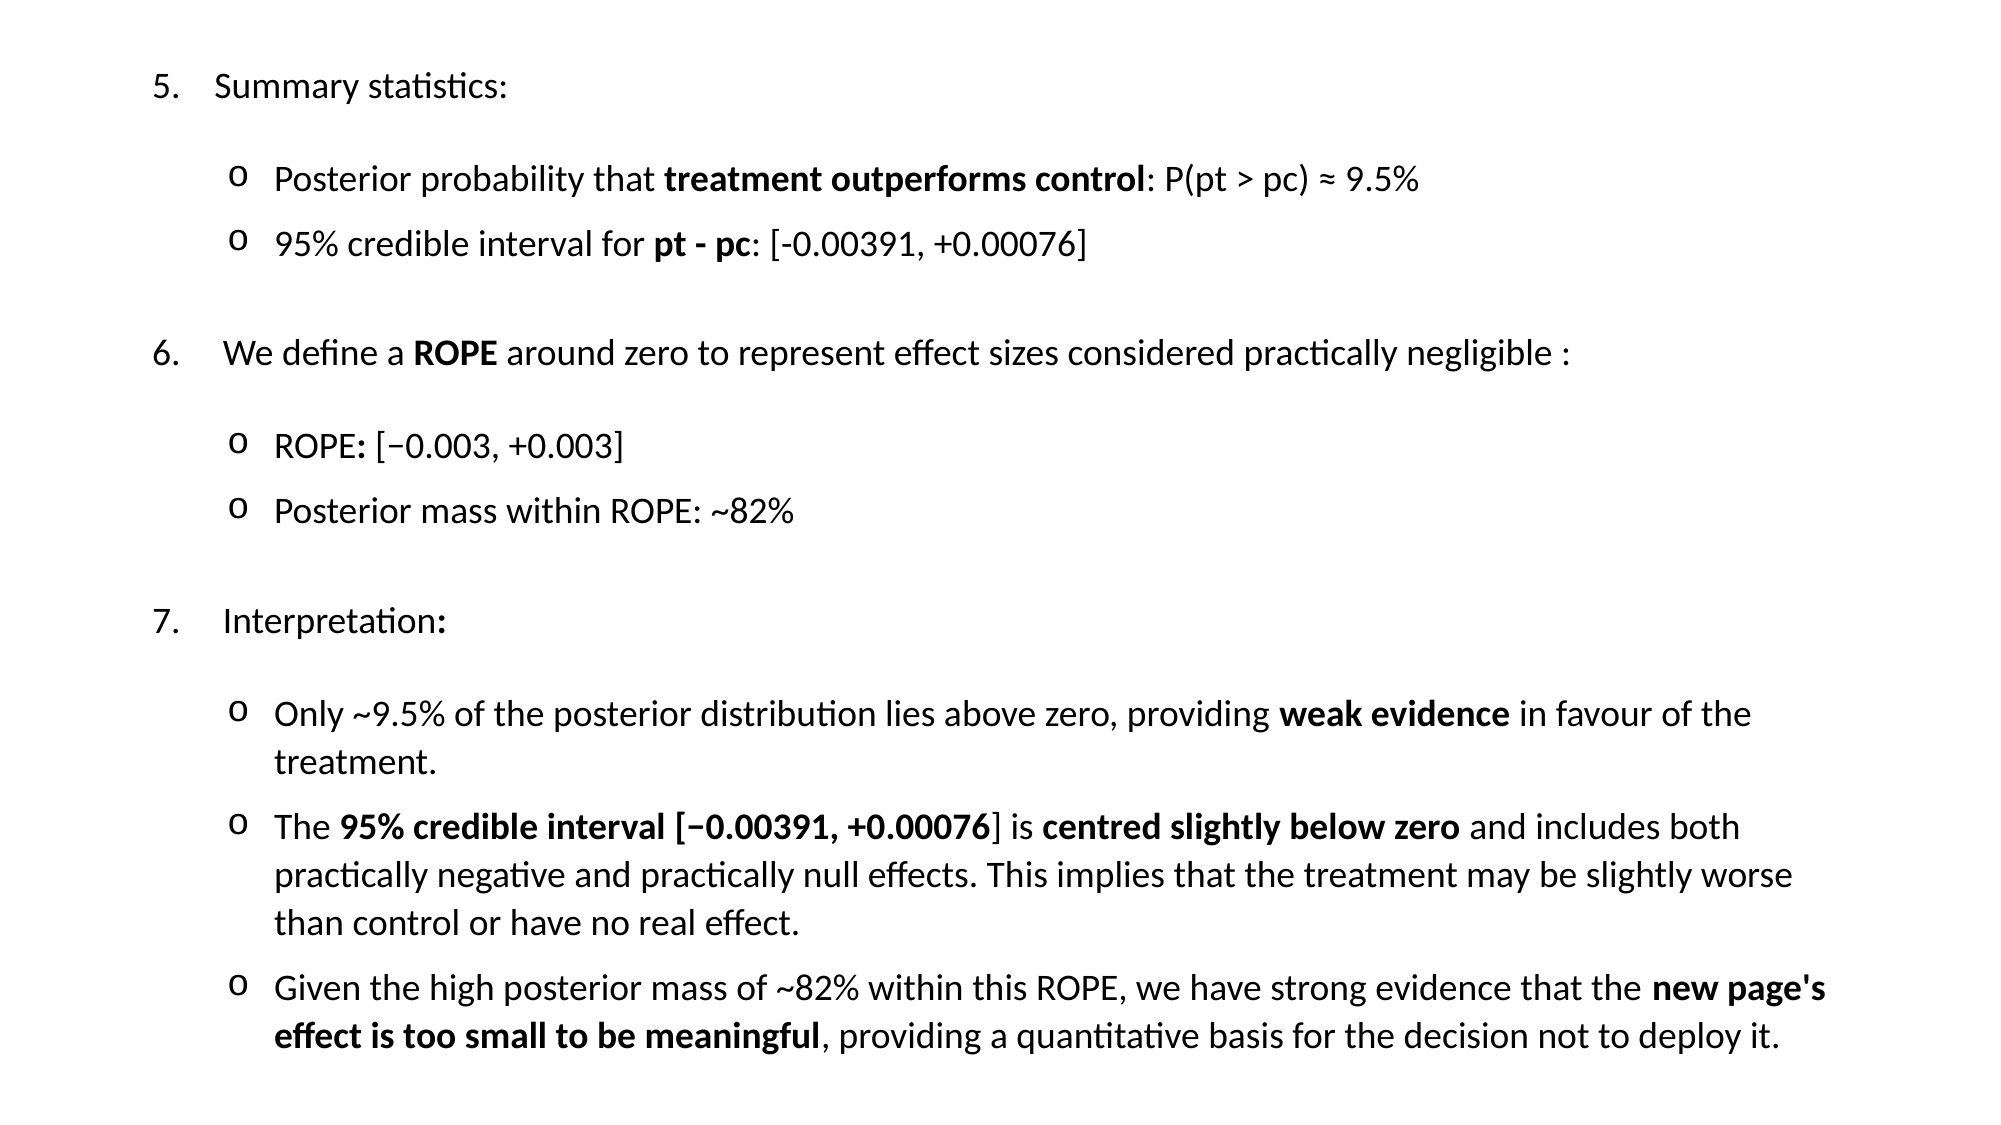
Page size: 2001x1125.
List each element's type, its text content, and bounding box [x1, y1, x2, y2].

text_box 5. Summary statistics: Posterior probability that treatment outperforms control​: P(pt​ > pc​) ≈ 9.5​% 95% credible interval for pt - pc: [-0.00391, +0.00076] 6. We define a ROPE around zero to represent effect sizes considered practically negligible : ROPE: [−0.003, +0.003]​ Posterior mass within ROPE: ~82% 7. Interpretation: Only ~9.5% of the posterior distribution lies above zero, providing weak evidence in favour of the treatment. The 95% credible interval [−0.00391, +0.00076] is centred slightly below zero and includes both practically negative and practically null effects. This implies that the treatment may be slightly worse than control or have no real effect. Given the high posterior mass of ~82% within this ROPE, we have strong evidence that the new page's effect is too small to be meaningful, providing a quantitative basis for the decision not to deploy it. [137, 53, 1863, 1064]
